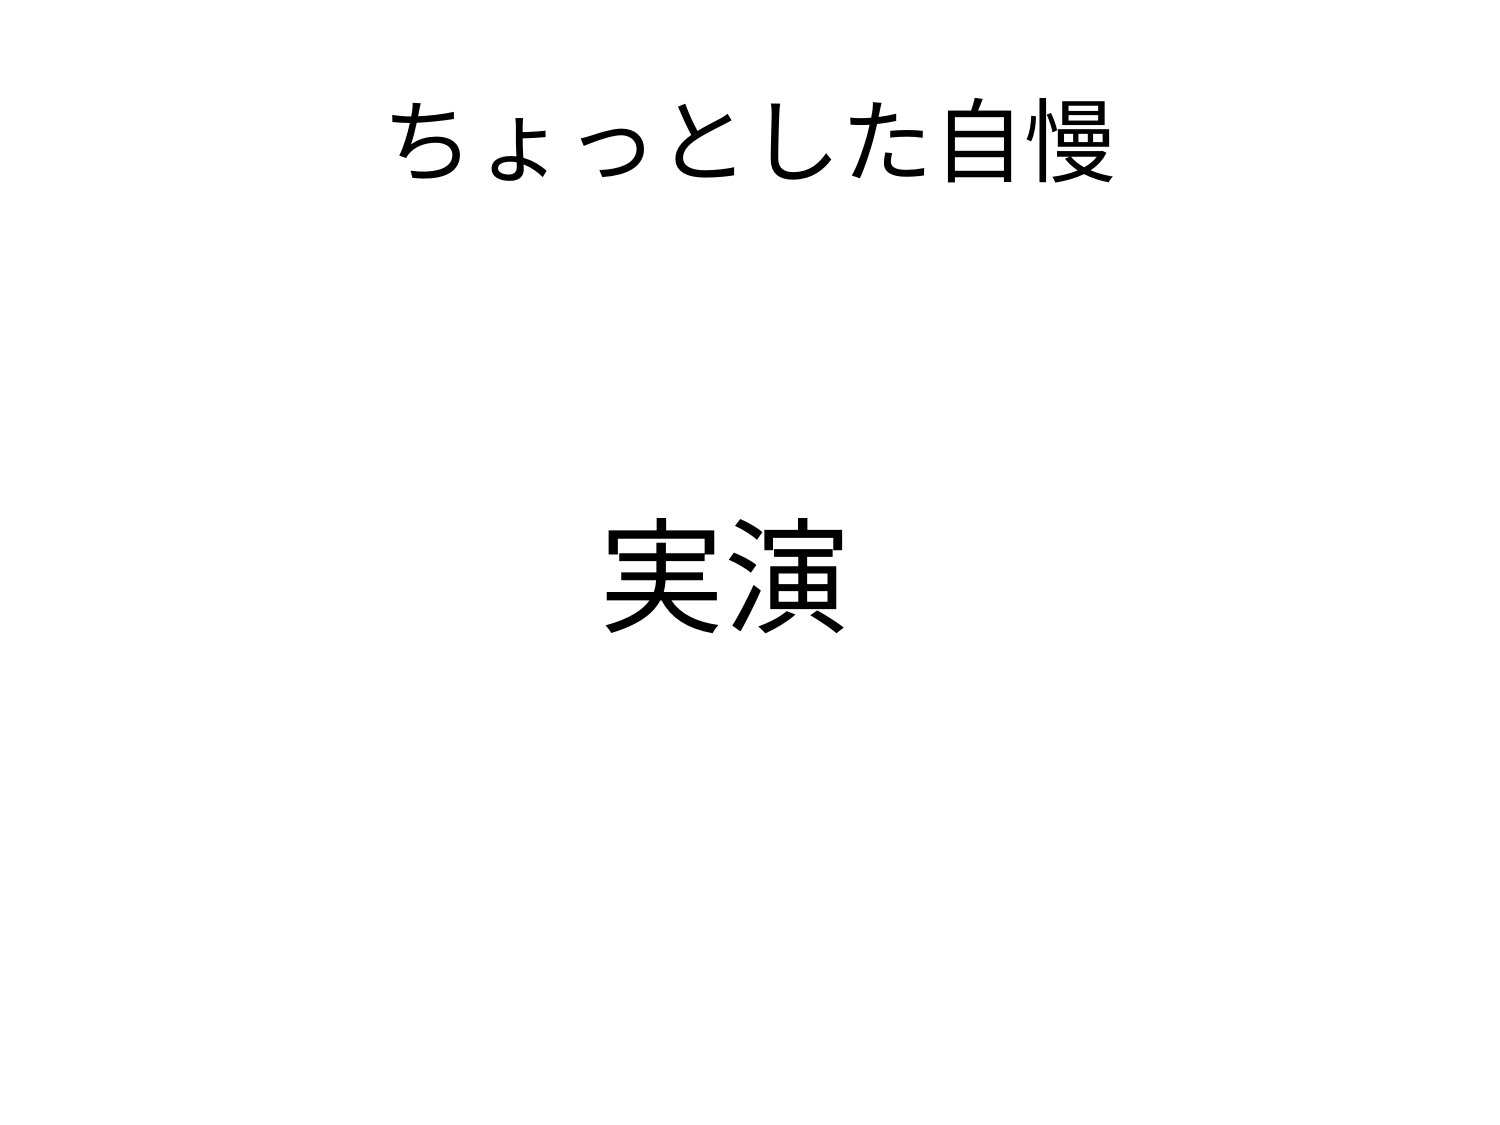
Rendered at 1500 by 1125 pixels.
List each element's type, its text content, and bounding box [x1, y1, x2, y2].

title ちょっとした自慢 [75, 45, 1425, 233]
text_box 実演 [584, 491, 880, 657]
